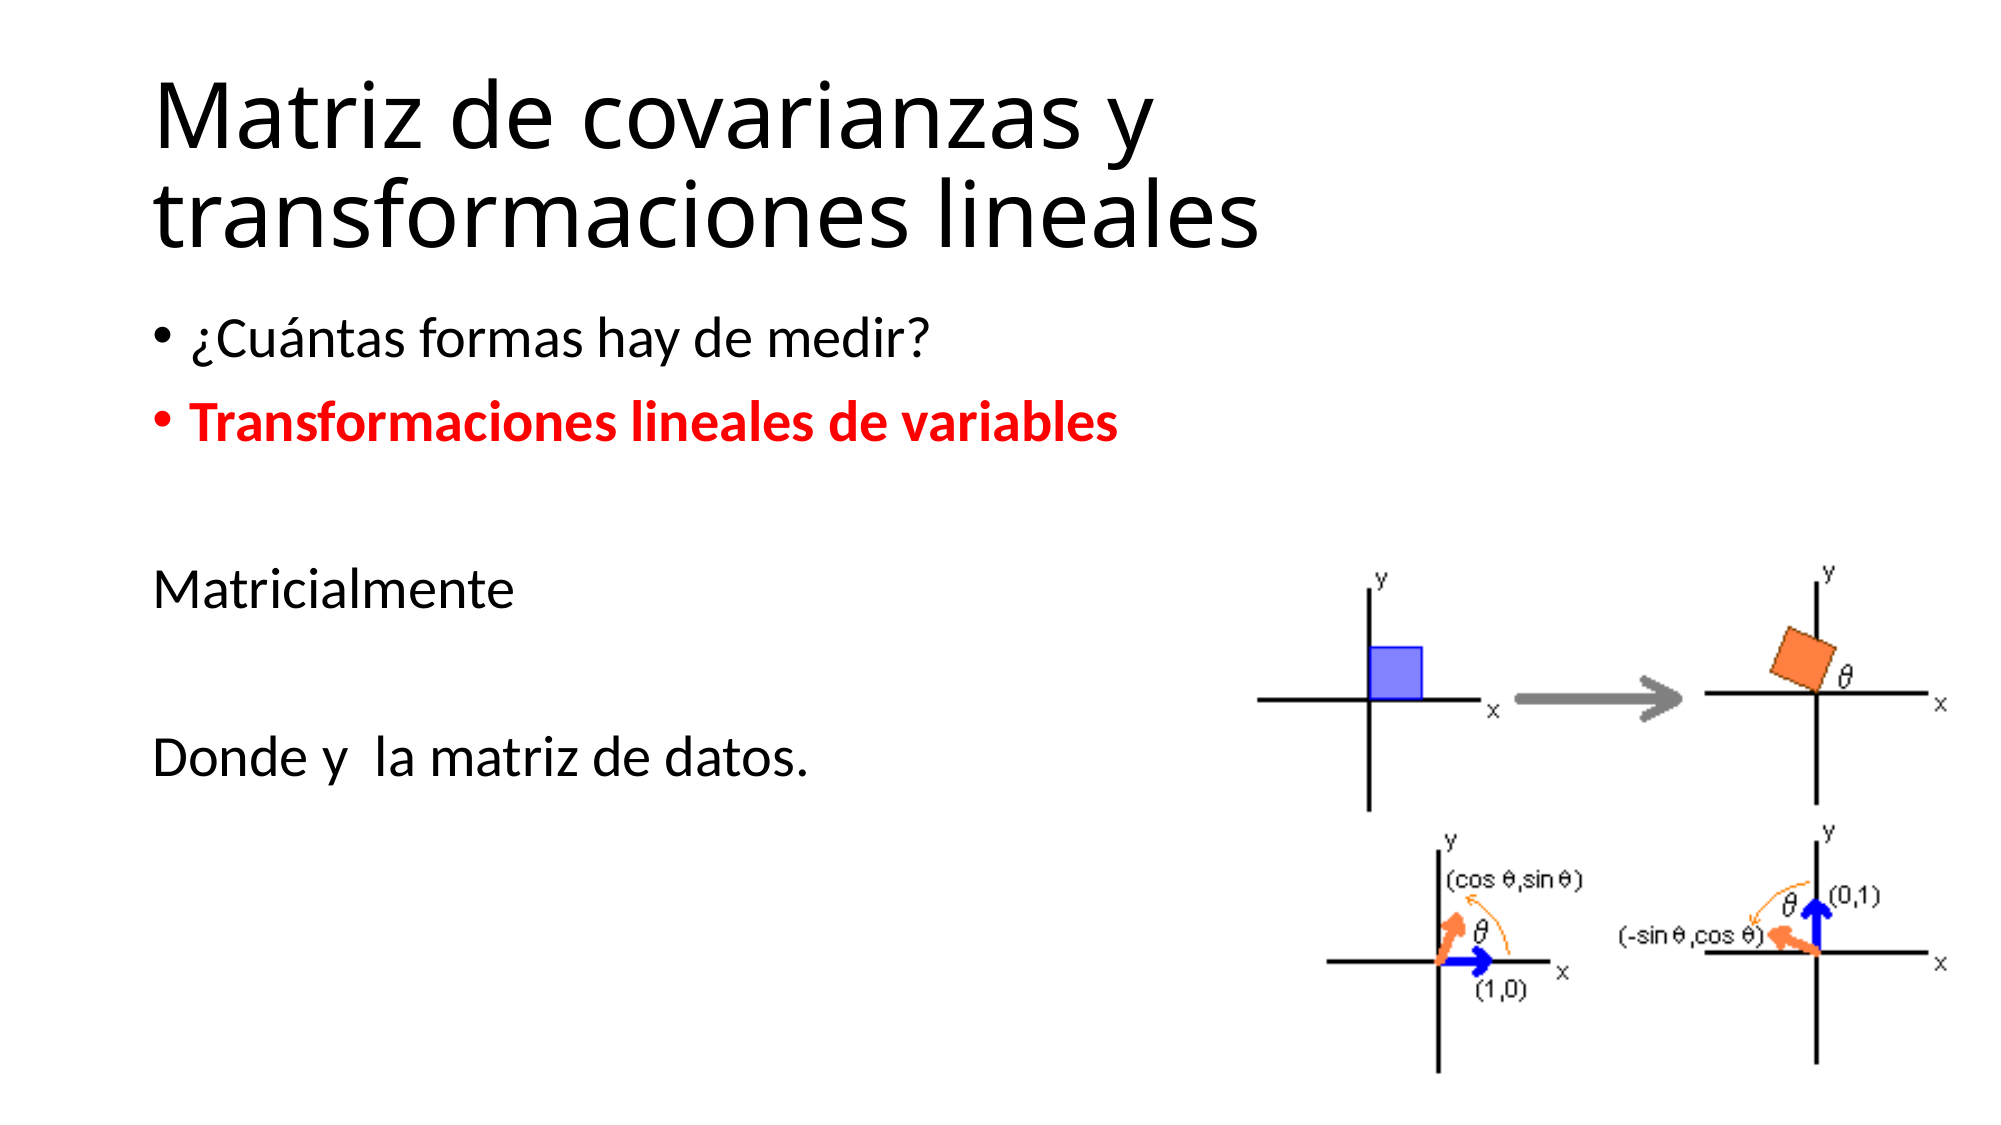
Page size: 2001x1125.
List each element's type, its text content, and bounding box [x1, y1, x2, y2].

title Matriz de covarianzas y transformaciones lineales [137, 59, 1863, 278]
picture [1249, 553, 1976, 1112]
